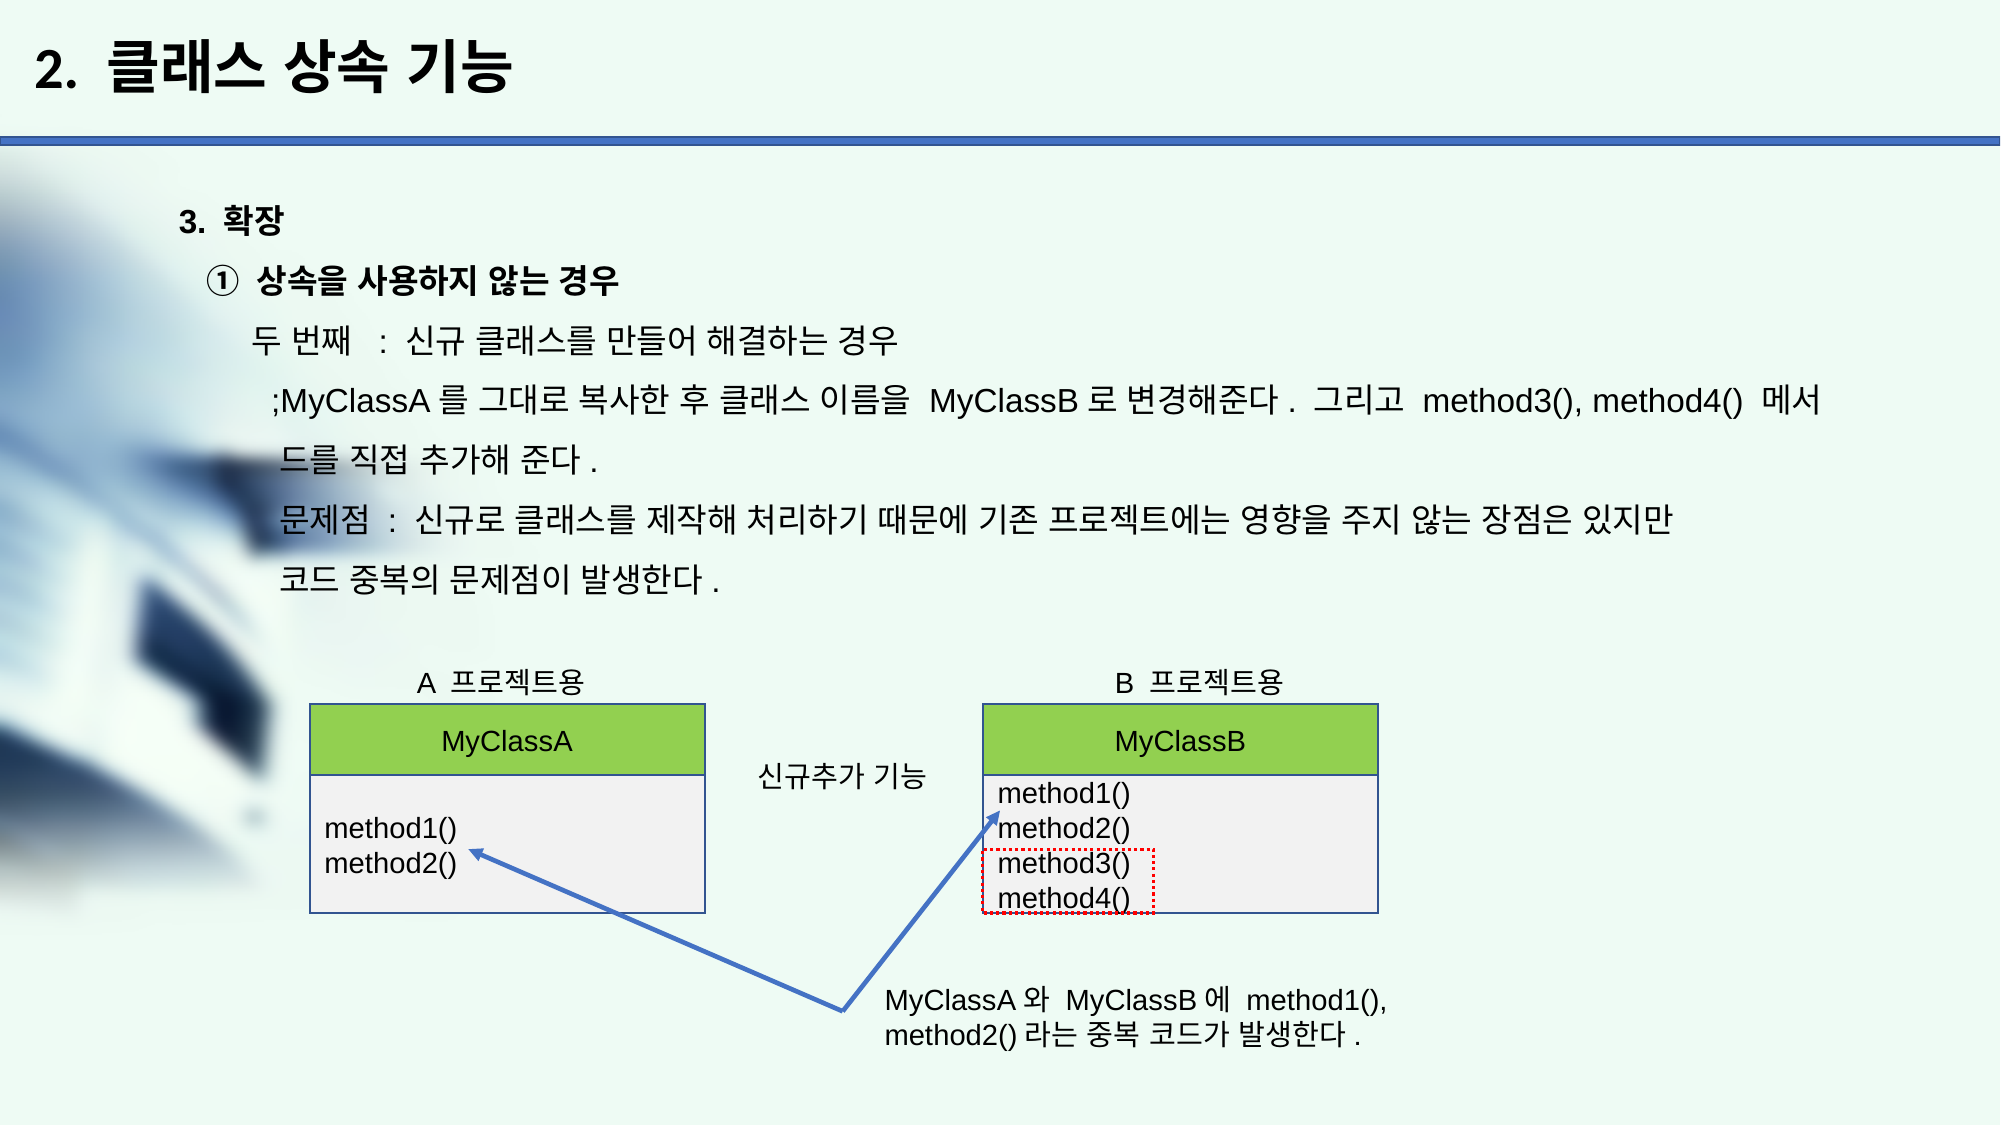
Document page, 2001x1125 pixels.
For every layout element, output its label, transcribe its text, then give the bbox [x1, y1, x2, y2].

picture [0, 146, 2000, 1125]
title 2. 클래스 상속 기능 [19, 14, 1745, 126]
text_box A 프로젝트용 [402, 656, 601, 707]
text_box B 프로젝트용 [1099, 656, 1300, 707]
picture [0, 0, 2000, 136]
text_box method1() method2() method3() method4() [982, 774, 1379, 914]
text_box method1() method2() [309, 774, 706, 914]
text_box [468, 849, 843, 1012]
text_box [842, 810, 1001, 1012]
text_box 3. 확장 ① 상속을 사용하지 않는 경우 두 번째 : 신규 클래스를 만들어 해결하는 경우 ;MyClassA를 그대로 복사한 후 클래스 이름을 MyClassB로 변경해준다. 그리고 method3(), method4() 메서 드를 직접 추가해 준다. 문제점 : 신규로 클래스를 제작해 처리하기 때문에 기존 프로젝트에는 영향을 주지 않는 장점은 있지만 코드 중복의 문제점이 발생한다. [163, 172, 1922, 607]
text_box [1001, 848, 1155, 914]
text_box MyClassB [982, 703, 1379, 774]
text_box 신규추가 기능 [742, 751, 943, 802]
text_box MyClassA와 MyClassB에 method1(), method2()라는 중복 코드가 발생한다. [869, 974, 1403, 1059]
text_box MyClassA [309, 703, 706, 774]
